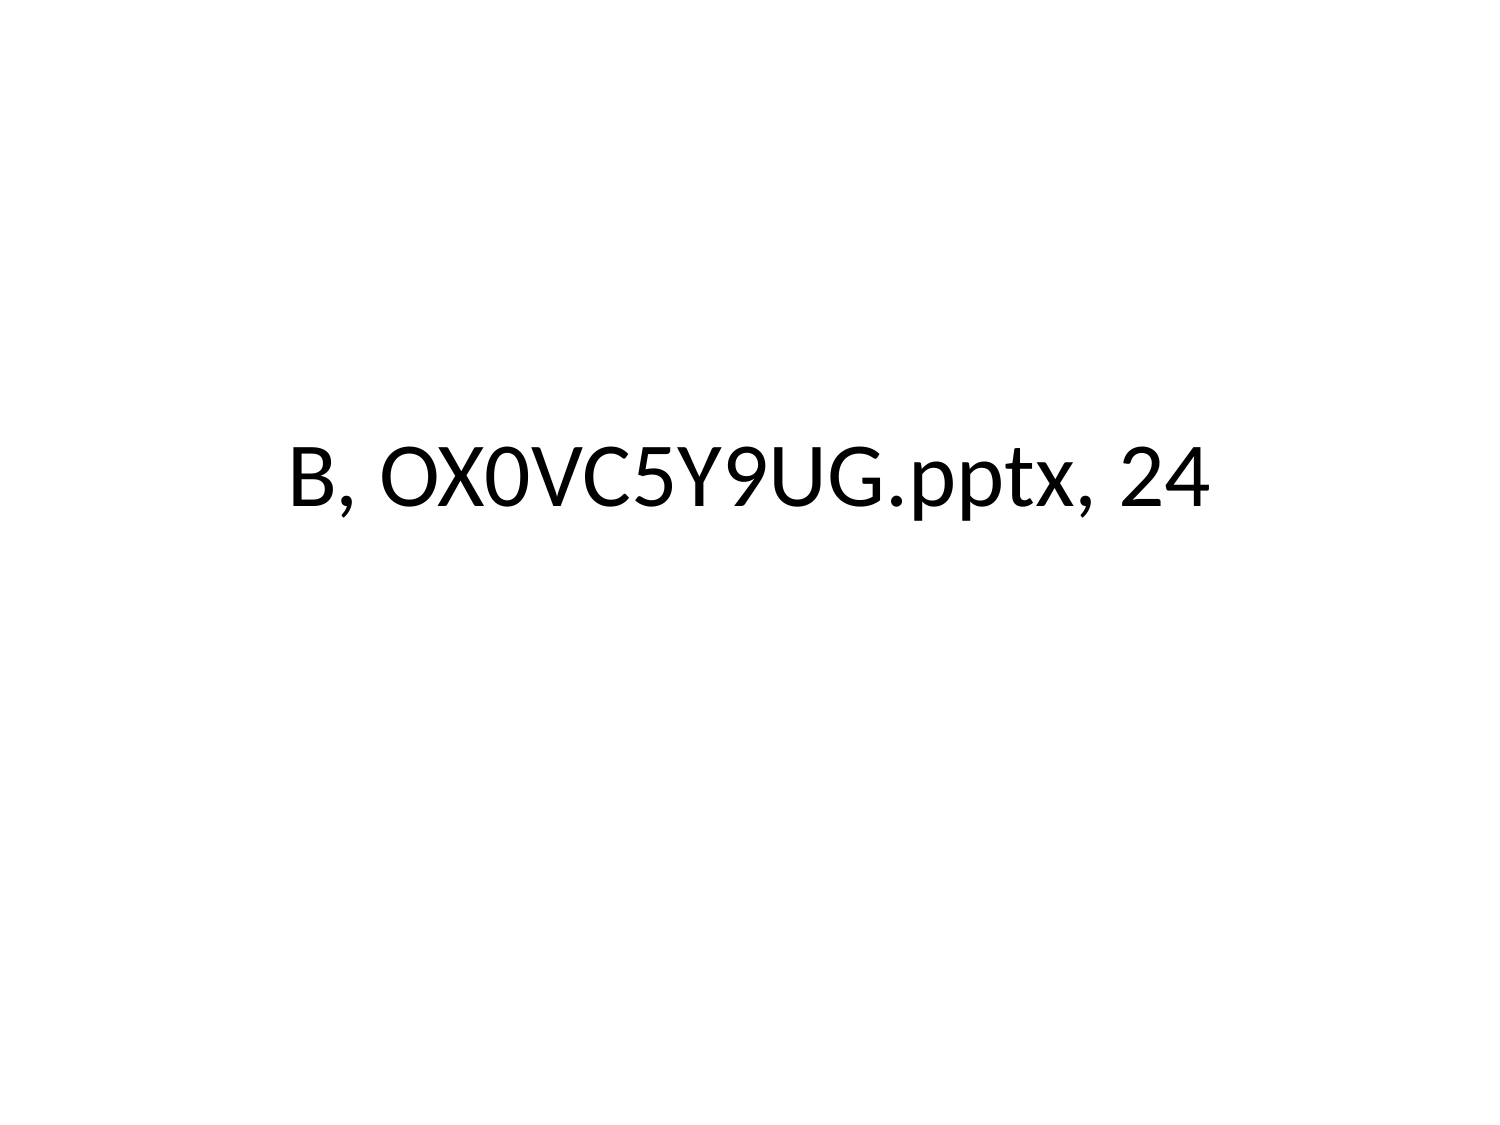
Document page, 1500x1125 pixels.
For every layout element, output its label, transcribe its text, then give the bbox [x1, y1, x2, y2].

title B, OX0VC5Y9UG.pptx, 24 [112, 349, 1388, 591]
